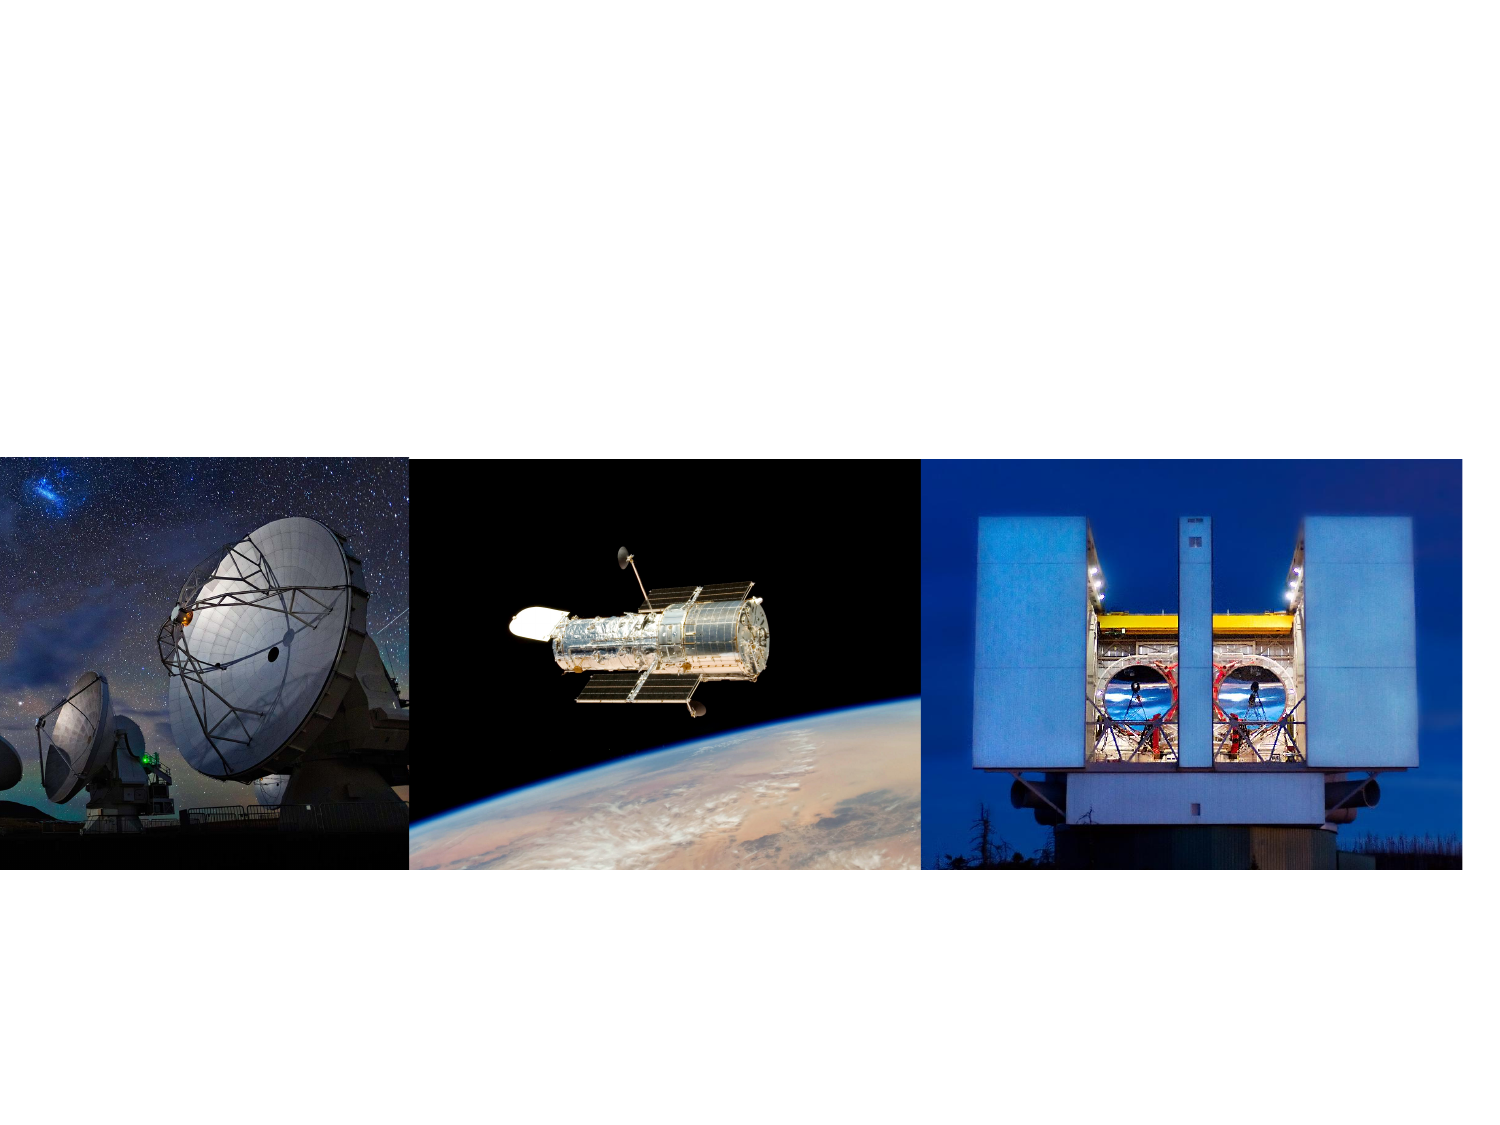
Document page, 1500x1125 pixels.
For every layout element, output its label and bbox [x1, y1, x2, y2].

picture [0, 457, 410, 870]
picture [920, 459, 1463, 870]
list [411, 459, 919, 870]
